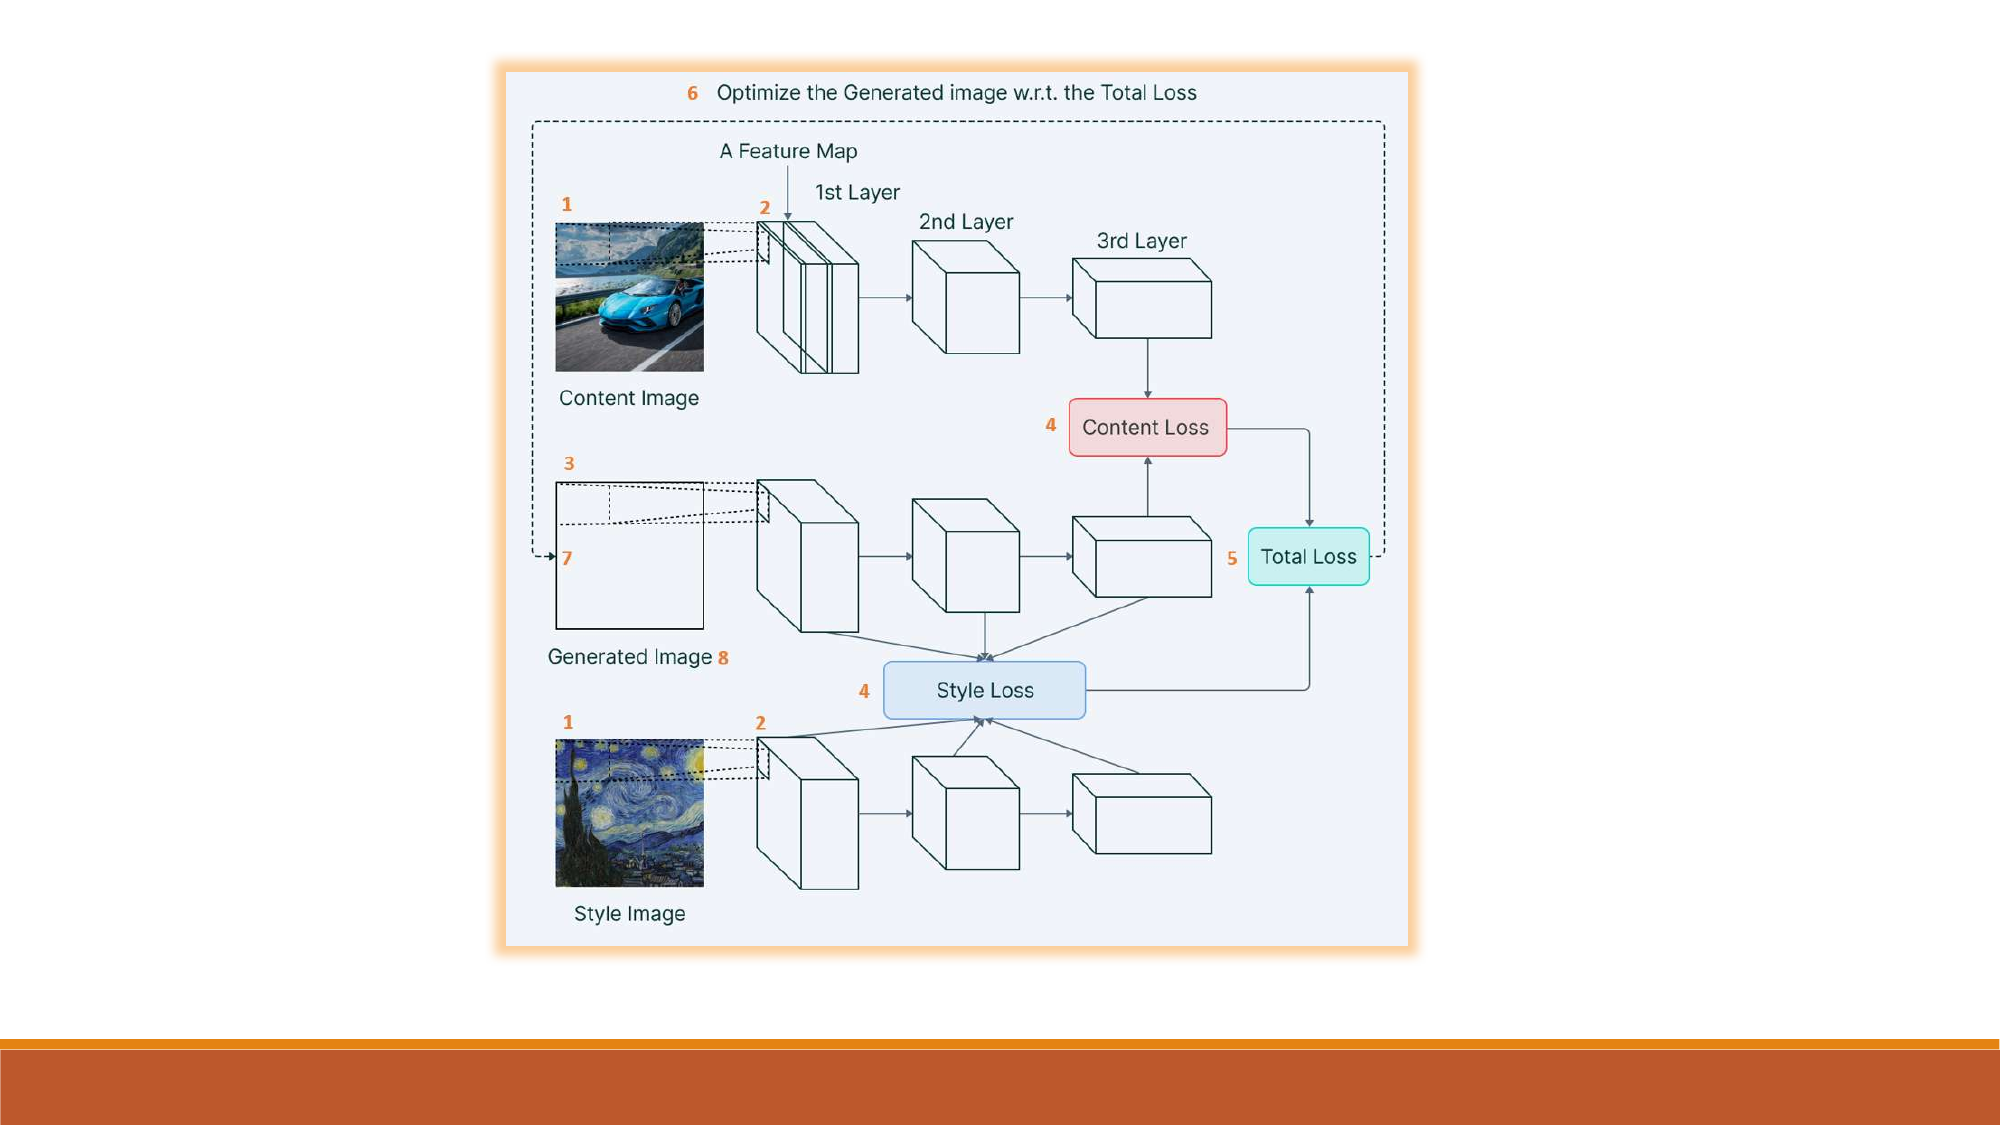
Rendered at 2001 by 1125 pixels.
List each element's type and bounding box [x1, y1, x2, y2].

picture [506, 71, 1408, 946]
